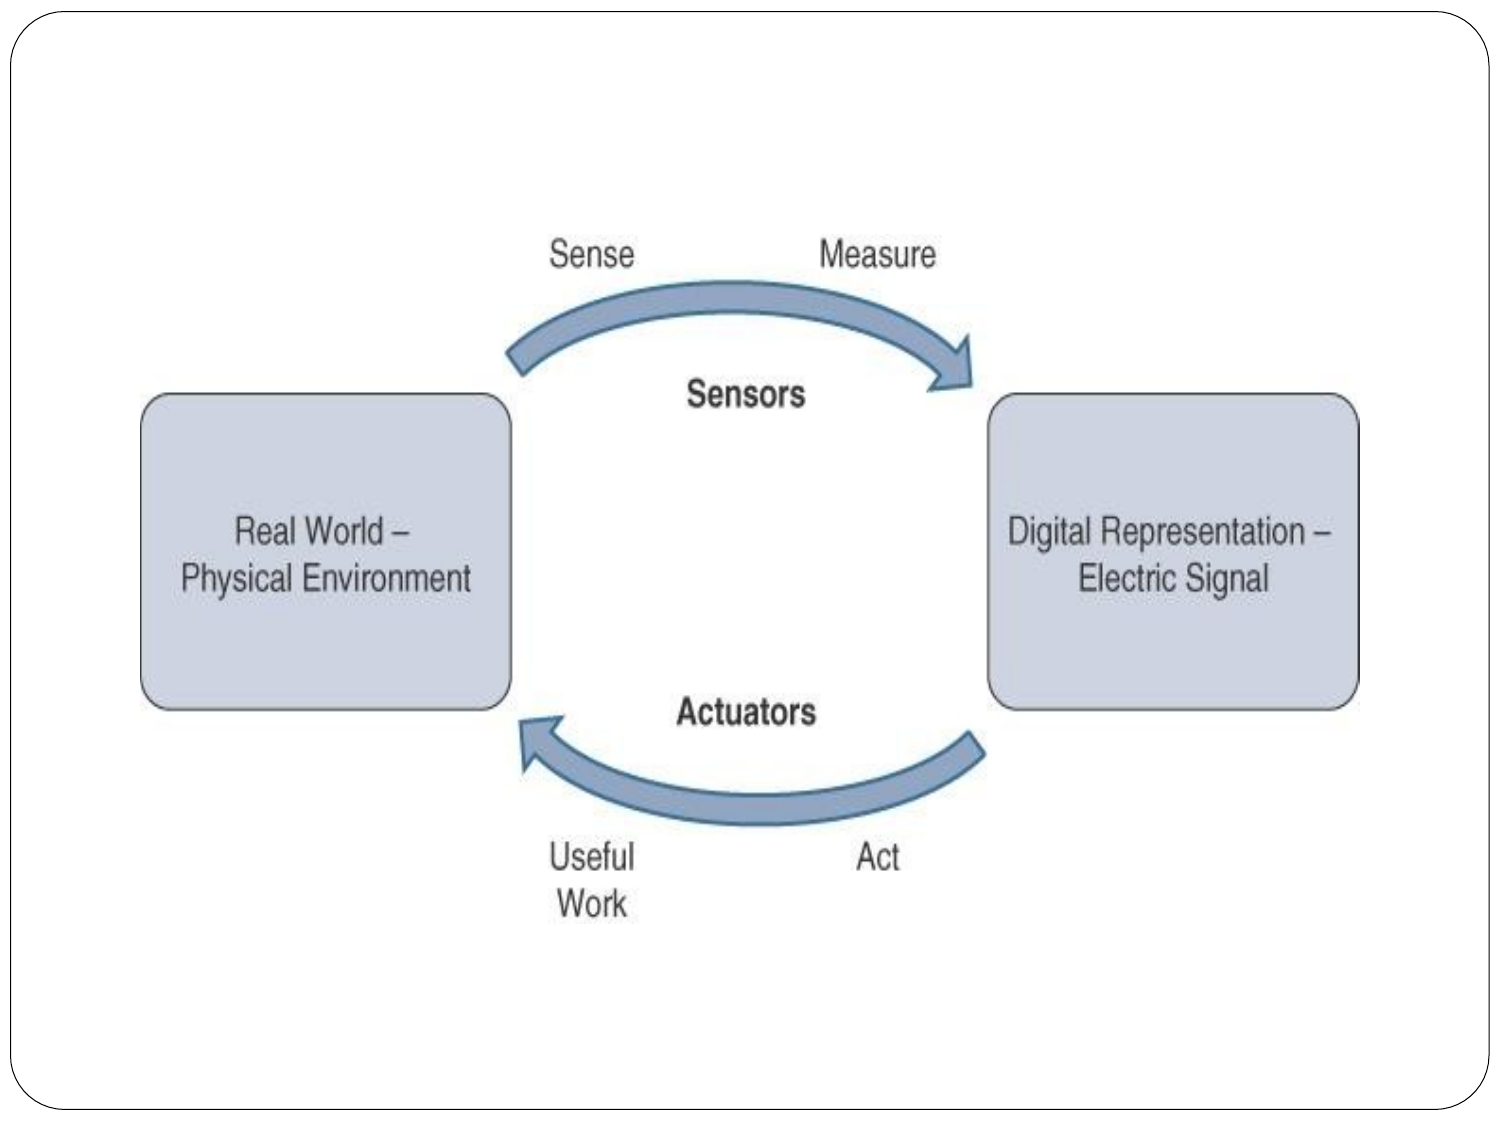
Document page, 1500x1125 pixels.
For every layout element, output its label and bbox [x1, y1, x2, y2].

picture [140, 233, 1360, 924]
